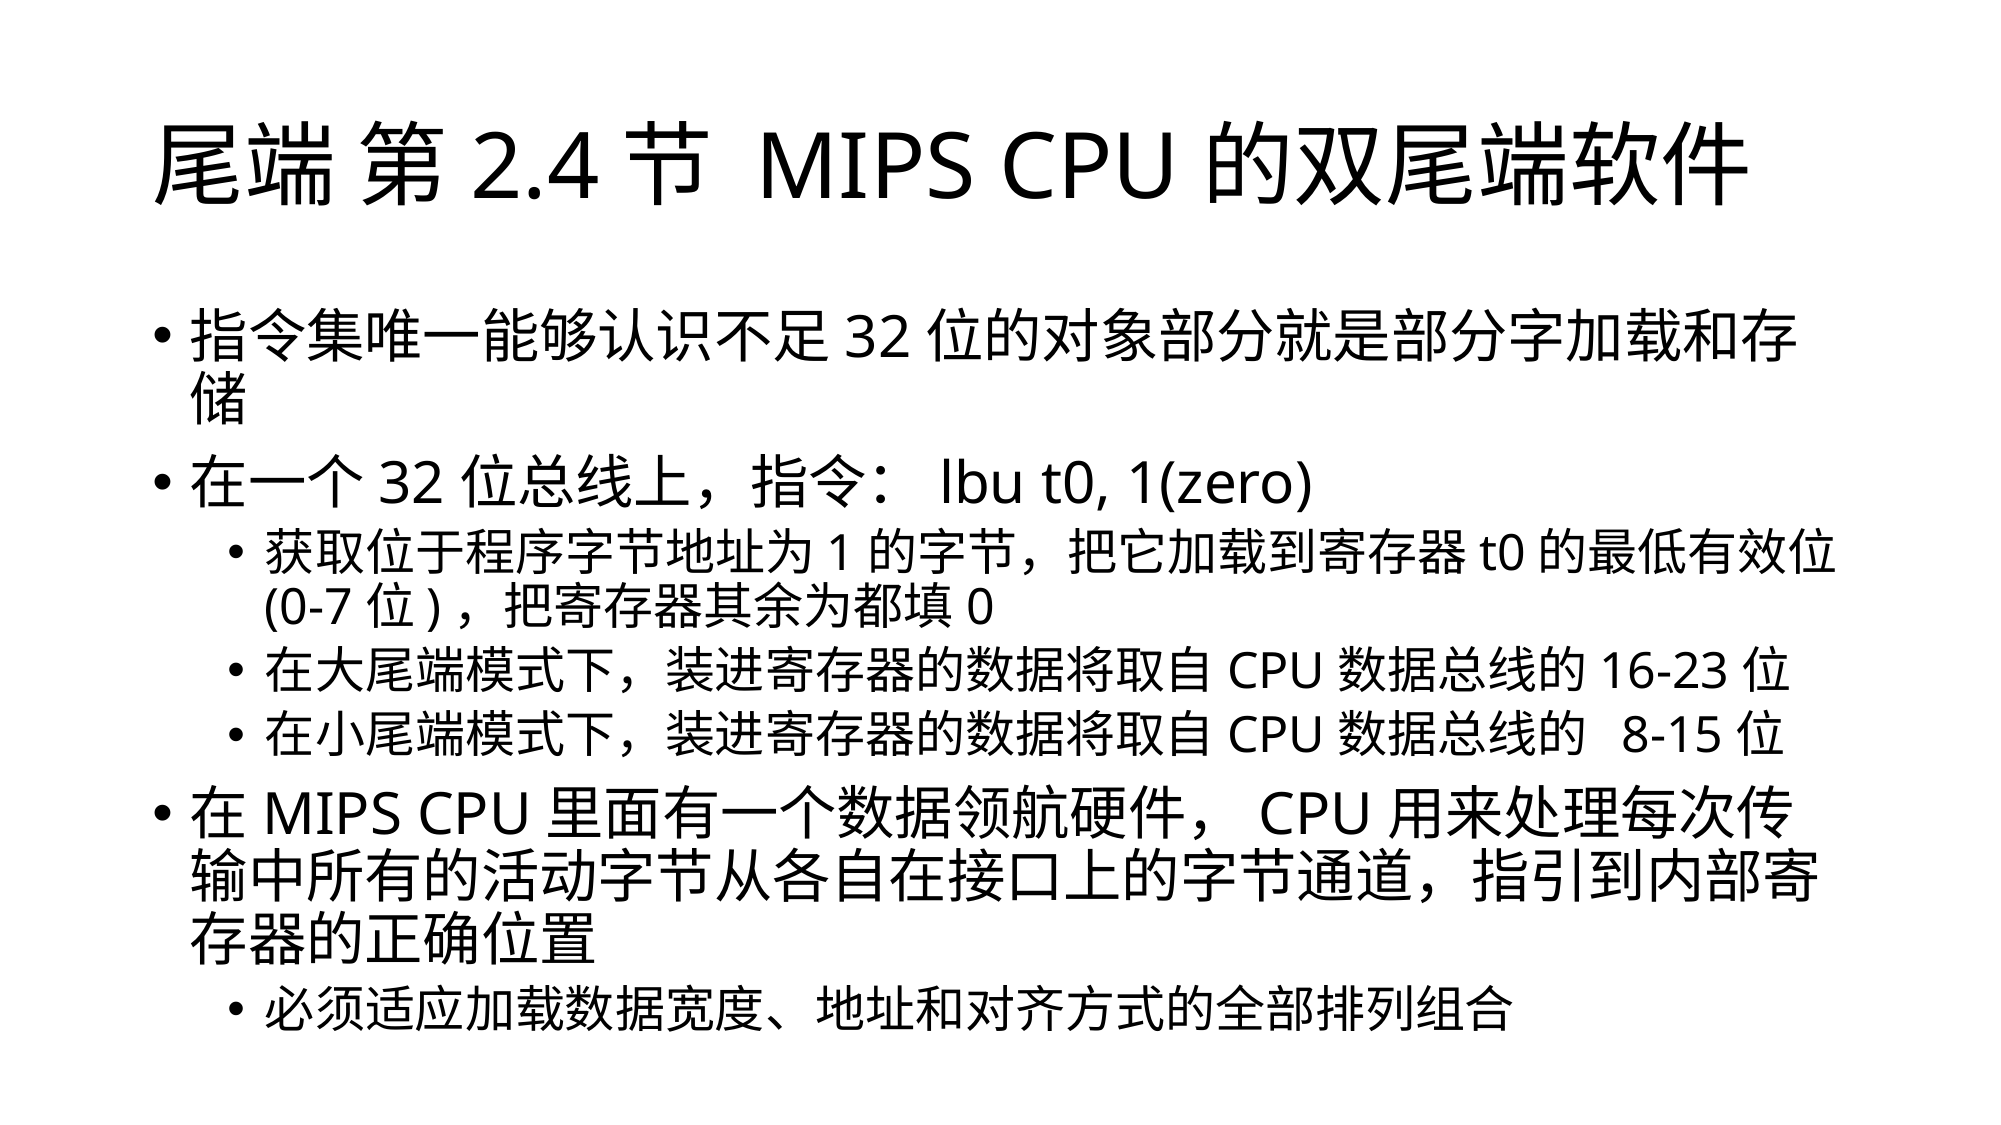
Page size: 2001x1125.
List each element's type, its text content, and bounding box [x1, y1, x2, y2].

list 指令集唯一能够认识不足32位的对象部分就是部分字加载和存储 在一个32位总线上，指令：lbu t0, 1(zero) 获取位于程序字节地址为1的字节，把它加载到寄存器t0的最低有效位(0-7位)，把寄存器其余为都填0 在大尾端模式下，装进寄存器的数据将取自CPU数据总线的16-23位 在小尾端模式下，装进寄存器的数据将取自CPU数据总线的 8-15位 在MIPS CPU里面有一个数据领航硬件，CPU用来处理每次传输中所有的活动字节从各自在接口上的字节通道，指引到内部寄存器的正确位置 必须适应加载数据宽度、地址和对齐方式的全部排列组合 [137, 299, 1863, 1014]
title 尾端 第2.4节 MIPS CPU的双尾端软件 [137, 59, 1863, 278]
